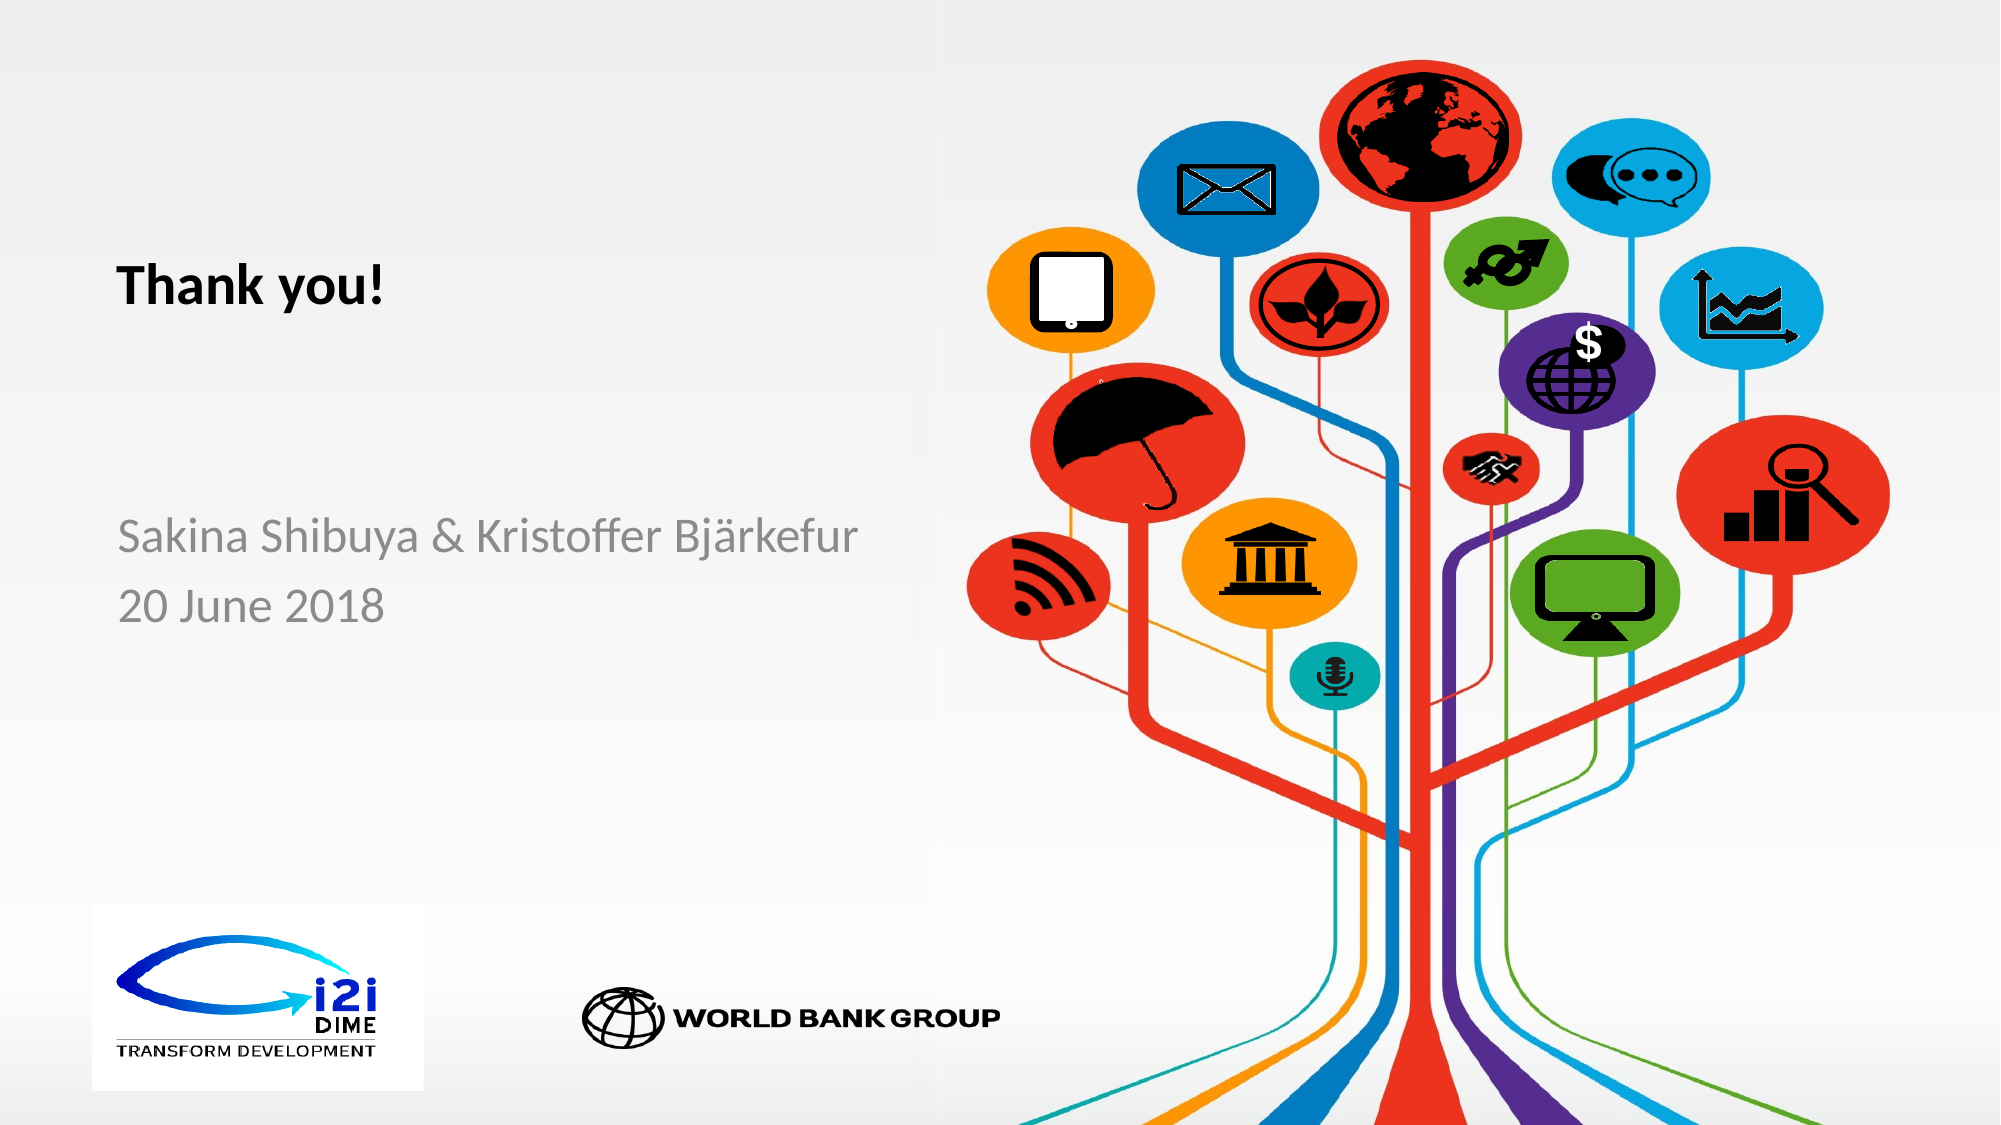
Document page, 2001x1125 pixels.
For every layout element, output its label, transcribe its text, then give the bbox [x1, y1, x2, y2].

subtitle Sakina Shibuya & Kristoffer Bjärkefur 20 June 2018 [102, 494, 946, 783]
title Thank you! [101, 72, 942, 489]
picture [0, 0, 2000, 1125]
